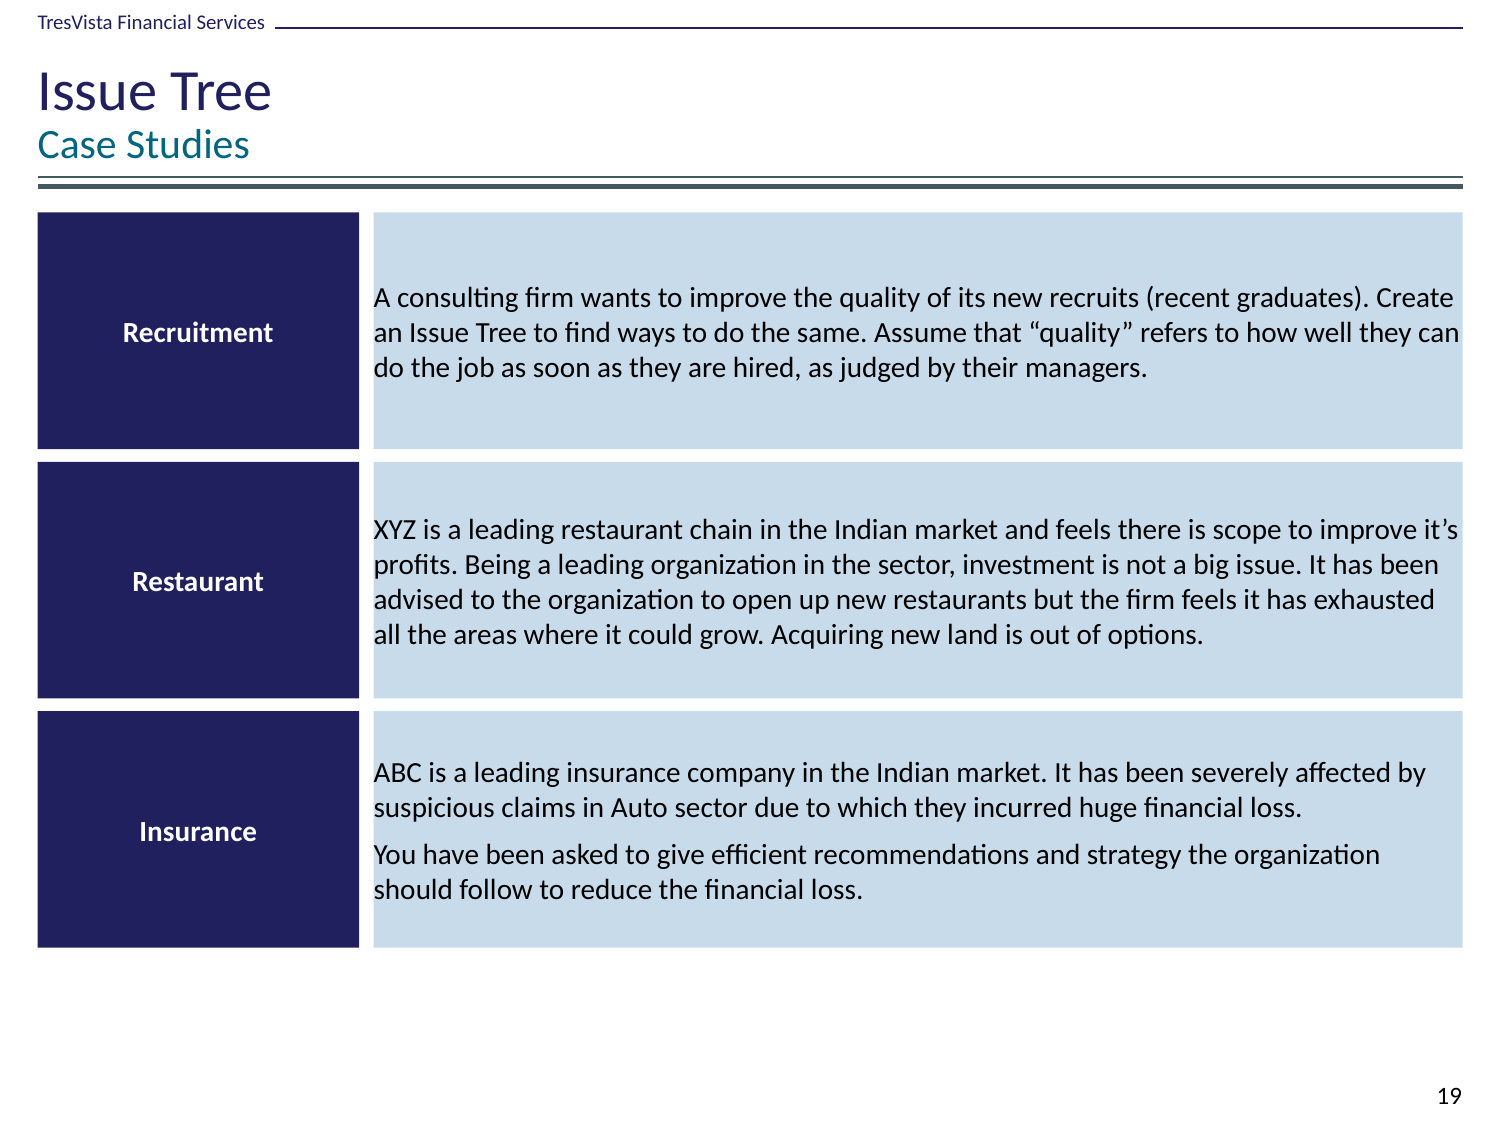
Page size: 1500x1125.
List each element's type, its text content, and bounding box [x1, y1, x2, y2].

list Recruitment [37, 212, 360, 450]
list A consulting firm wants to improve the quality of its new recruits (recent graduates). Create an Issue Tree to find ways to do the same. Assume that “quality” refers to how well they can do the job as soon as they are hired, as judged by their managers. [373, 212, 1463, 450]
title Issue Tree [37, 49, 1463, 125]
list Case Studies [37, 125, 1463, 175]
list ABC is a leading insurance company in the Indian market. It has been severely affected by suspicious claims in Auto sector due to which they incurred huge financial loss. You have been asked to give efficient recommendations and strategy the organization should follow to reduce the financial loss. [373, 711, 1463, 948]
list Restaurant [37, 461, 360, 699]
slide_number 19 [1399, 1065, 1463, 1125]
list XYZ is a leading restaurant chain in the Indian market and feels there is scope to improve it’s profits. Being a leading organization in the sector, investment is not a big issue. It has been advised to the organization to open up new restaurants but the firm feels it has exhausted all the areas where it could grow. Acquiring new land is out of options. [373, 461, 1463, 699]
list Insurance [37, 711, 360, 948]
